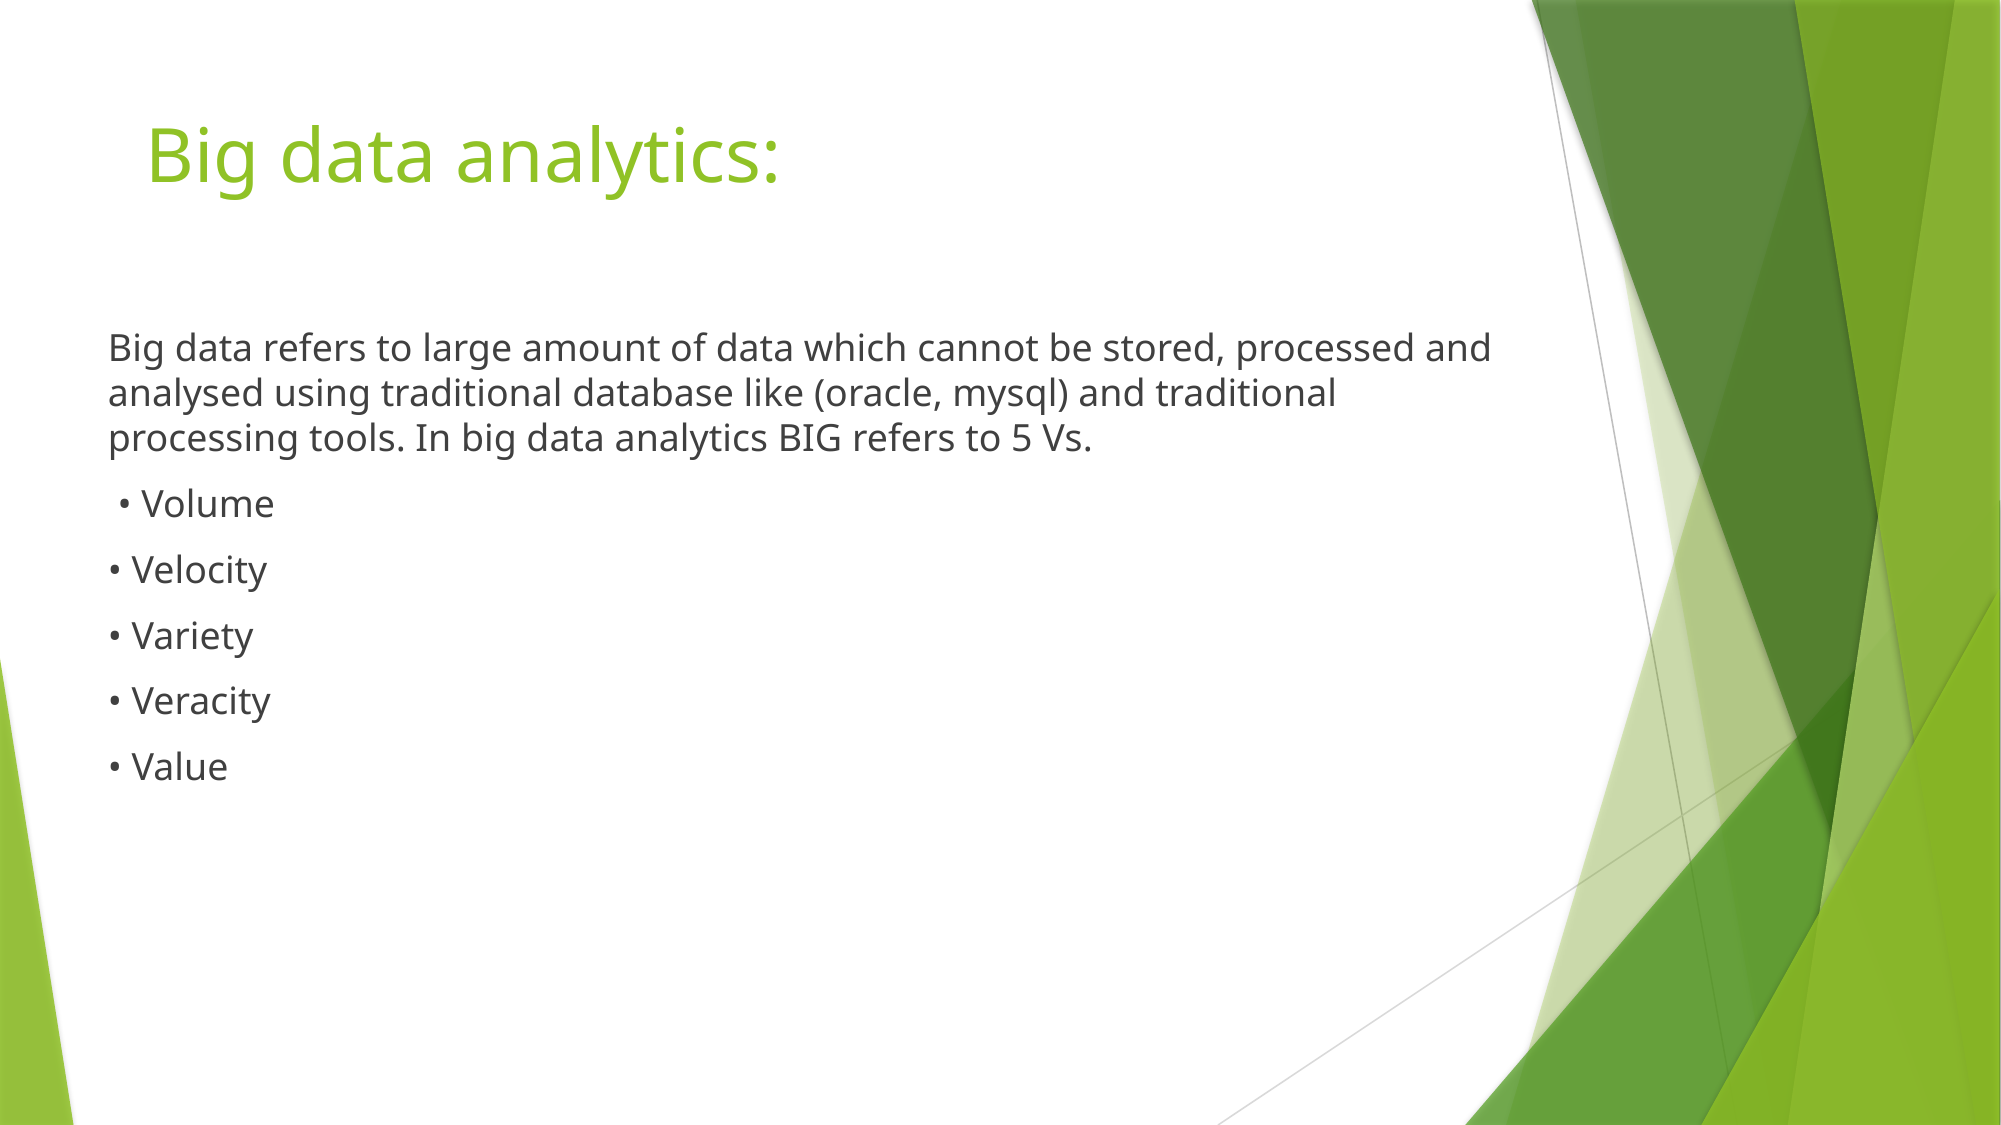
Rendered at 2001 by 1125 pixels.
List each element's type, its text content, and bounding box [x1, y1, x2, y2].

list Big data refers to large amount of data which cannot be stored, processed and analysed using traditional database like (oracle, mysql) and traditional processing tools. In big data analytics BIG refers to 5 Vs. • Volume • Velocity • Variety • Veracity • Value [92, 316, 1522, 991]
title Big data analytics: [111, 99, 1522, 316]
